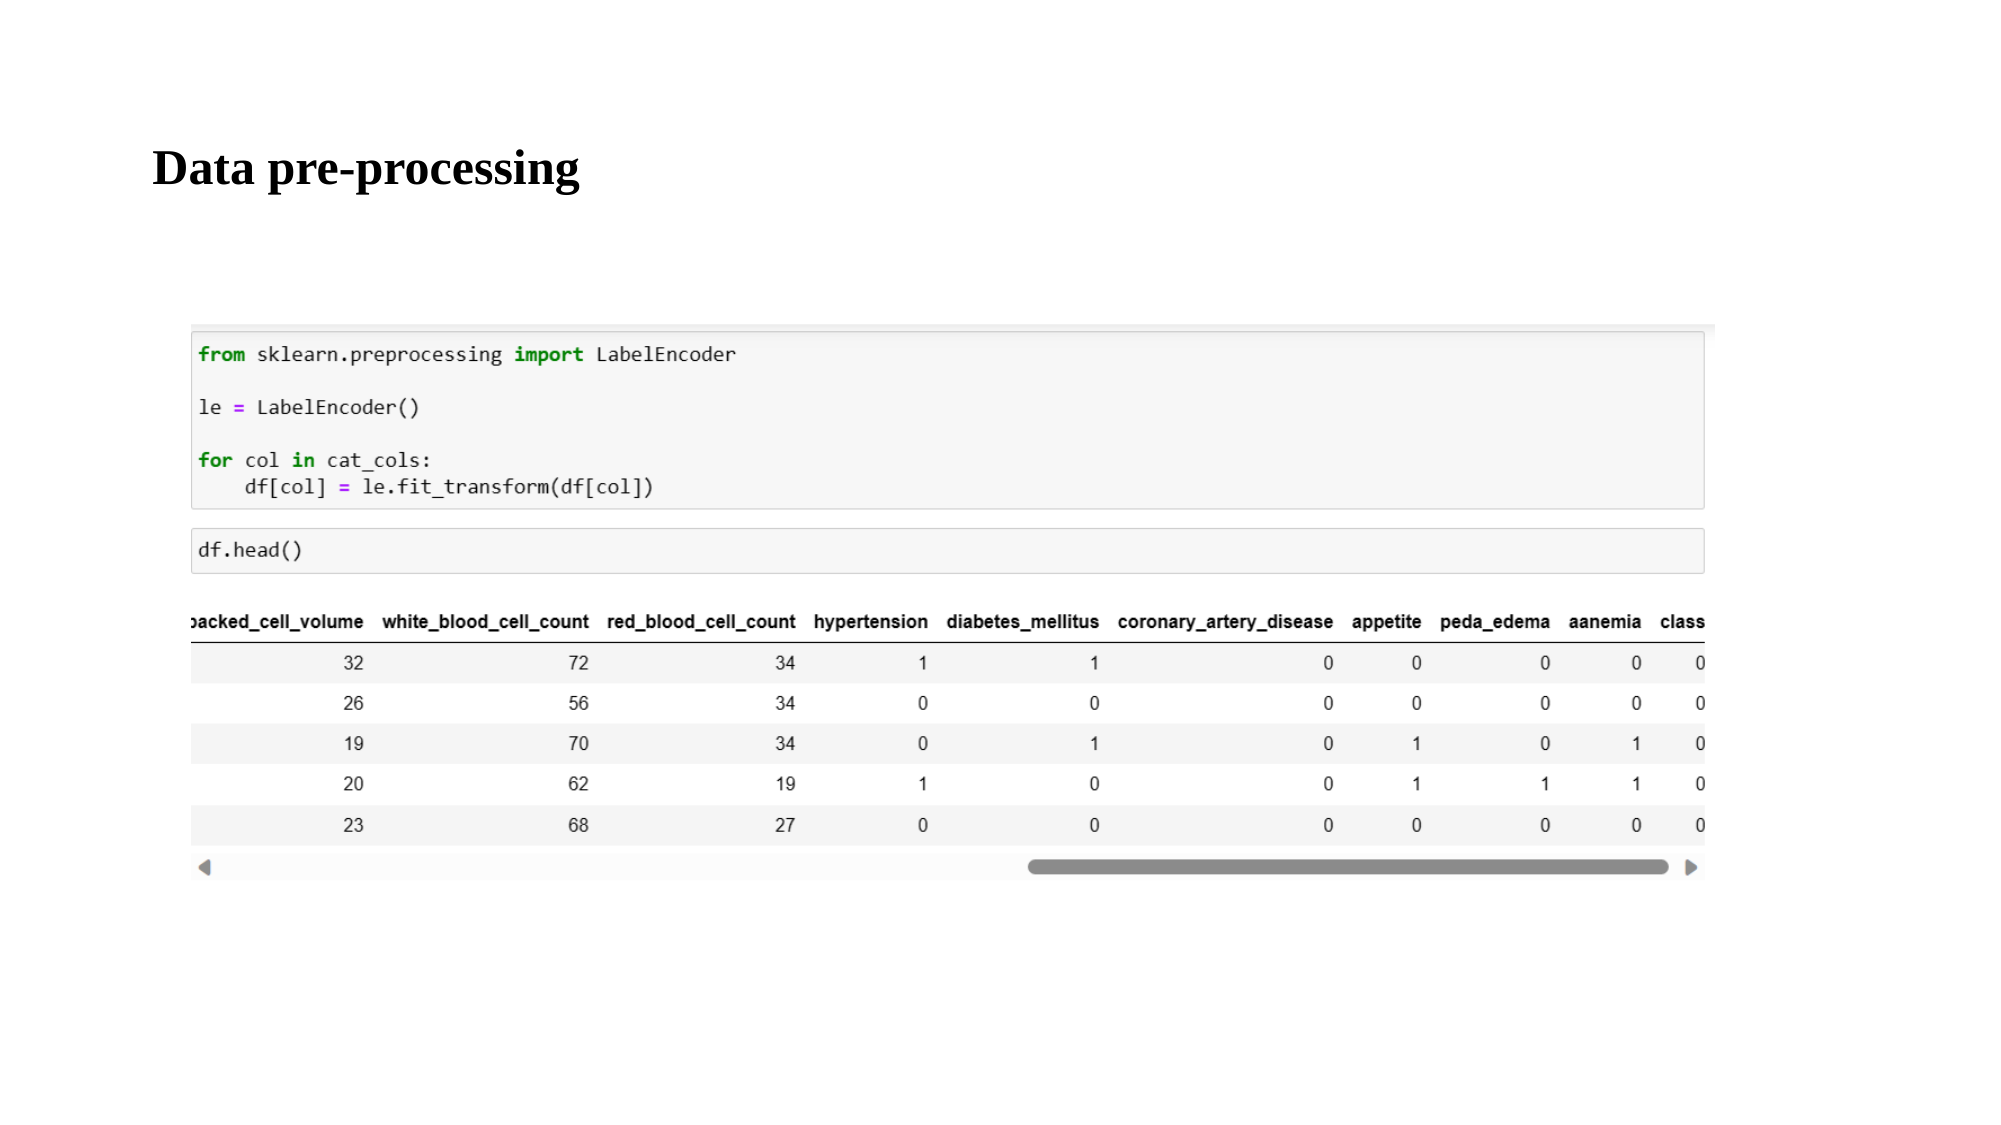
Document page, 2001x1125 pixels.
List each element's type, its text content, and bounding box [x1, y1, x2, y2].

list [191, 322, 1715, 894]
title Data pre-processing [137, 59, 1863, 278]
